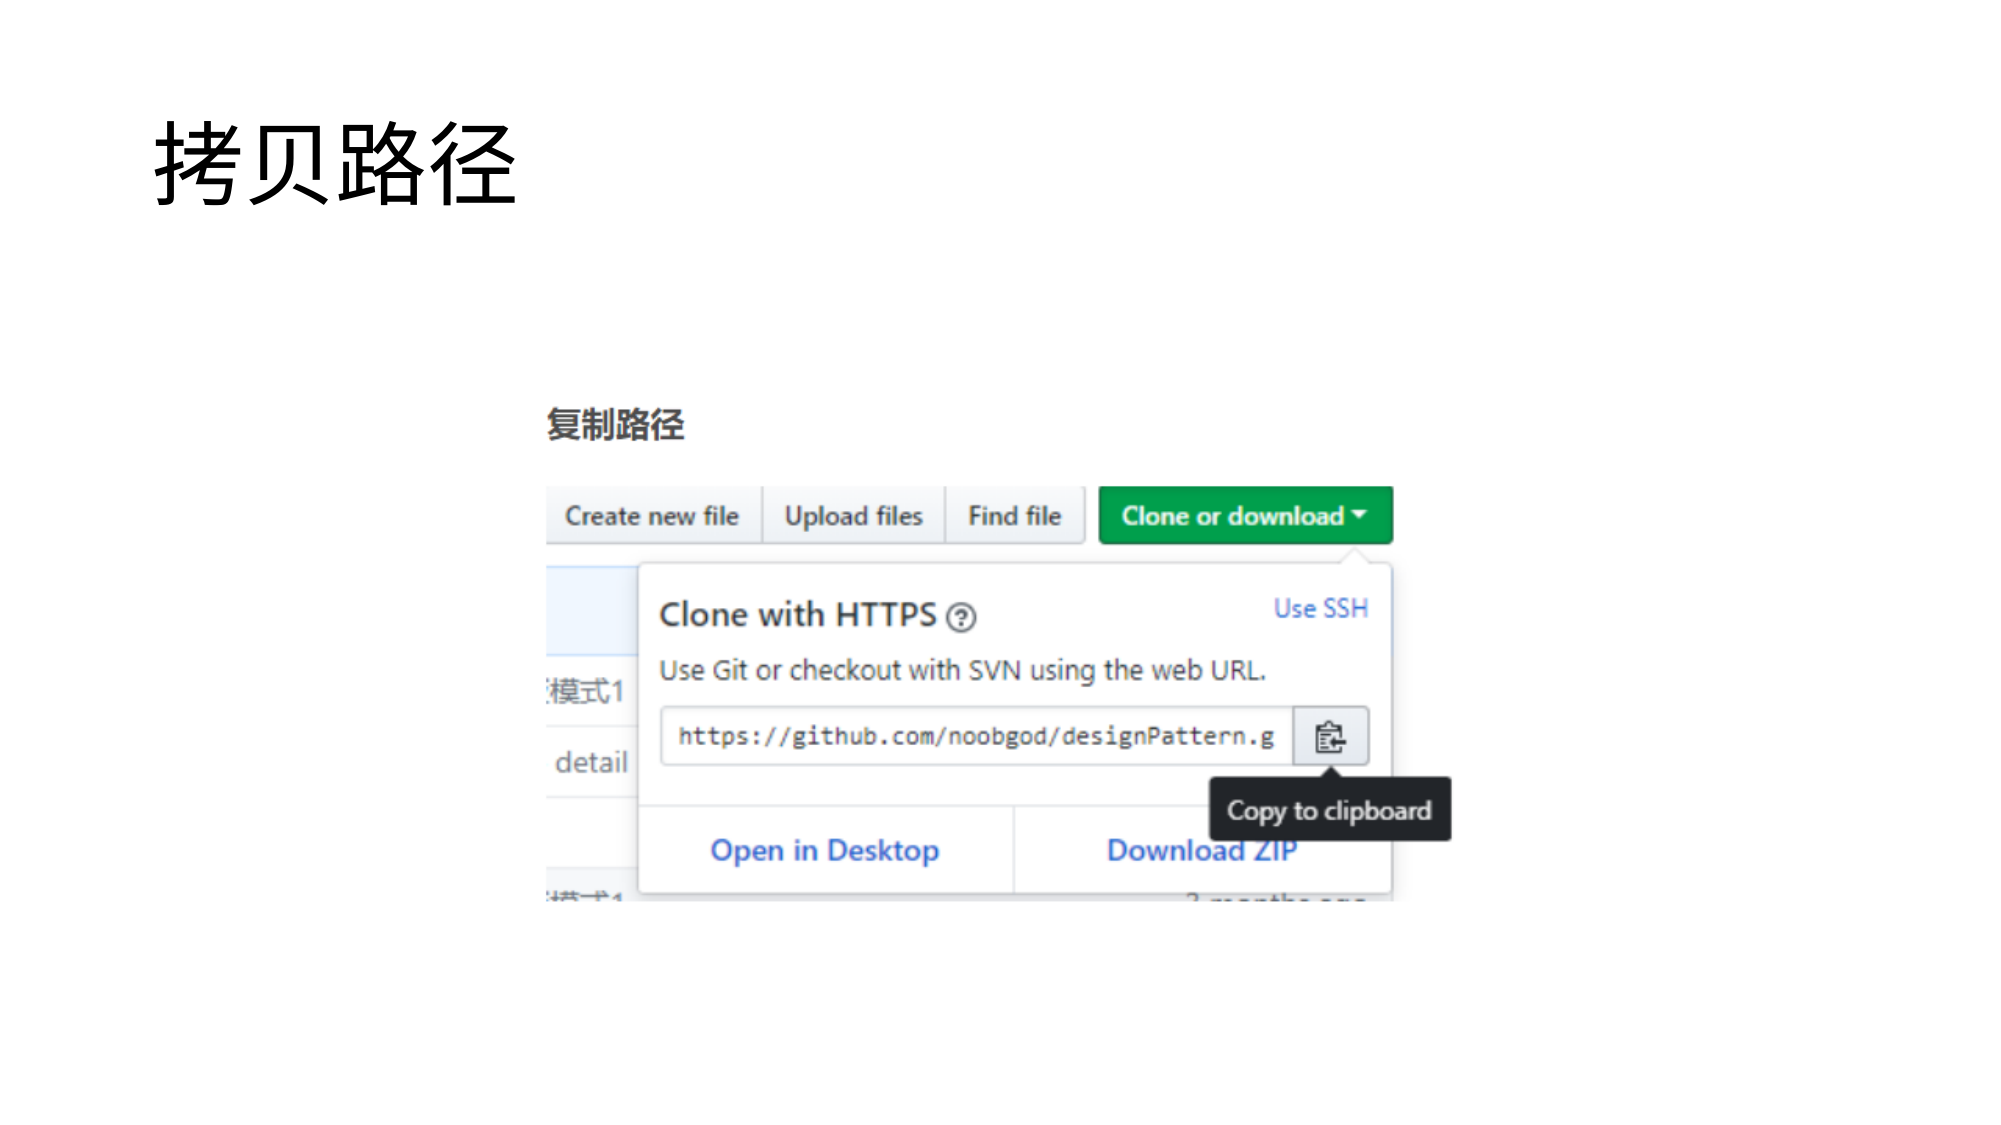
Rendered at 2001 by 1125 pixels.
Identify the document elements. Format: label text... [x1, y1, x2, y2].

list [534, 380, 1466, 933]
title 拷贝路径 [137, 59, 1863, 278]
